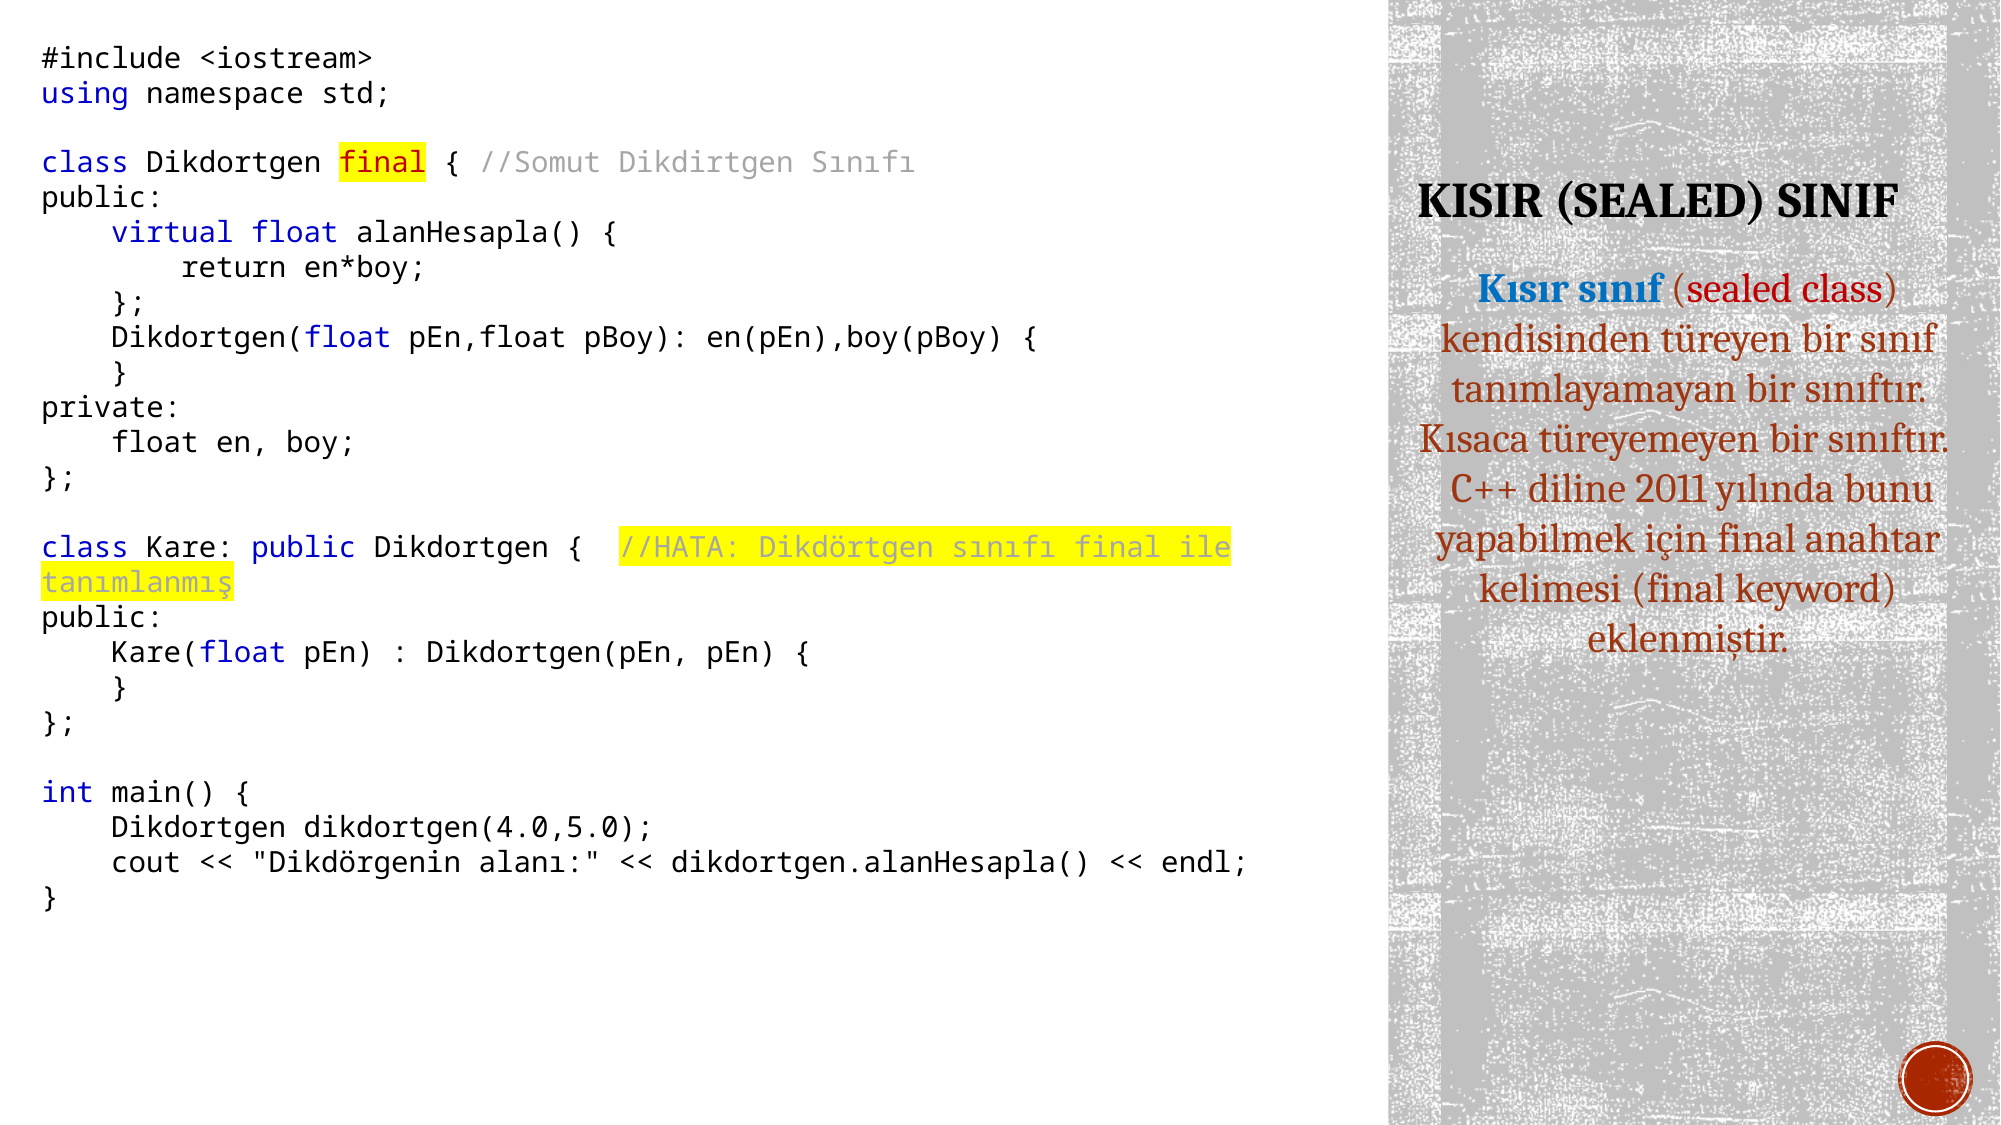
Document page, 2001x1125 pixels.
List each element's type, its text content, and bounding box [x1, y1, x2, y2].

list #include <iostream> using namespace std; class Dikdortgen final { //Somut Dikdirtgen Sınıfı public: virtual float alanHesapla() { return en*boy; }; Dikdortgen(float pEn,float pBoy): en(pEn),boy(pBoy) { } private: float en, boy; }; class Kare: public Dikdortgen { //HATA: Dikdörtgen sınıfı final ile tanımlanmış public: Kare(float pEn) : Dikdortgen(pEn, pEn) { } }; int main() { Dikdortgen dikdortgen(4.0,5.0); cout << "Dikdörgenin alanı:" << dikdortgen.alanHesapla() << endl; } [26, 31, 1376, 1042]
picture [1898, 1041, 1974, 1117]
list Kısır sınıf (sealed class) kendisinden türeyen bir sınıf tanımlayamayan bir sınıftır. Kısaca türeyemeyen bir sınıftır. C++ diline 2011 yılında bunu yapabilmek için final anahtar kelimesi (final keyword) eklenmiştir. [1402, 252, 1974, 1014]
title KISIR (SEALED) SINIF [1402, 31, 1974, 236]
